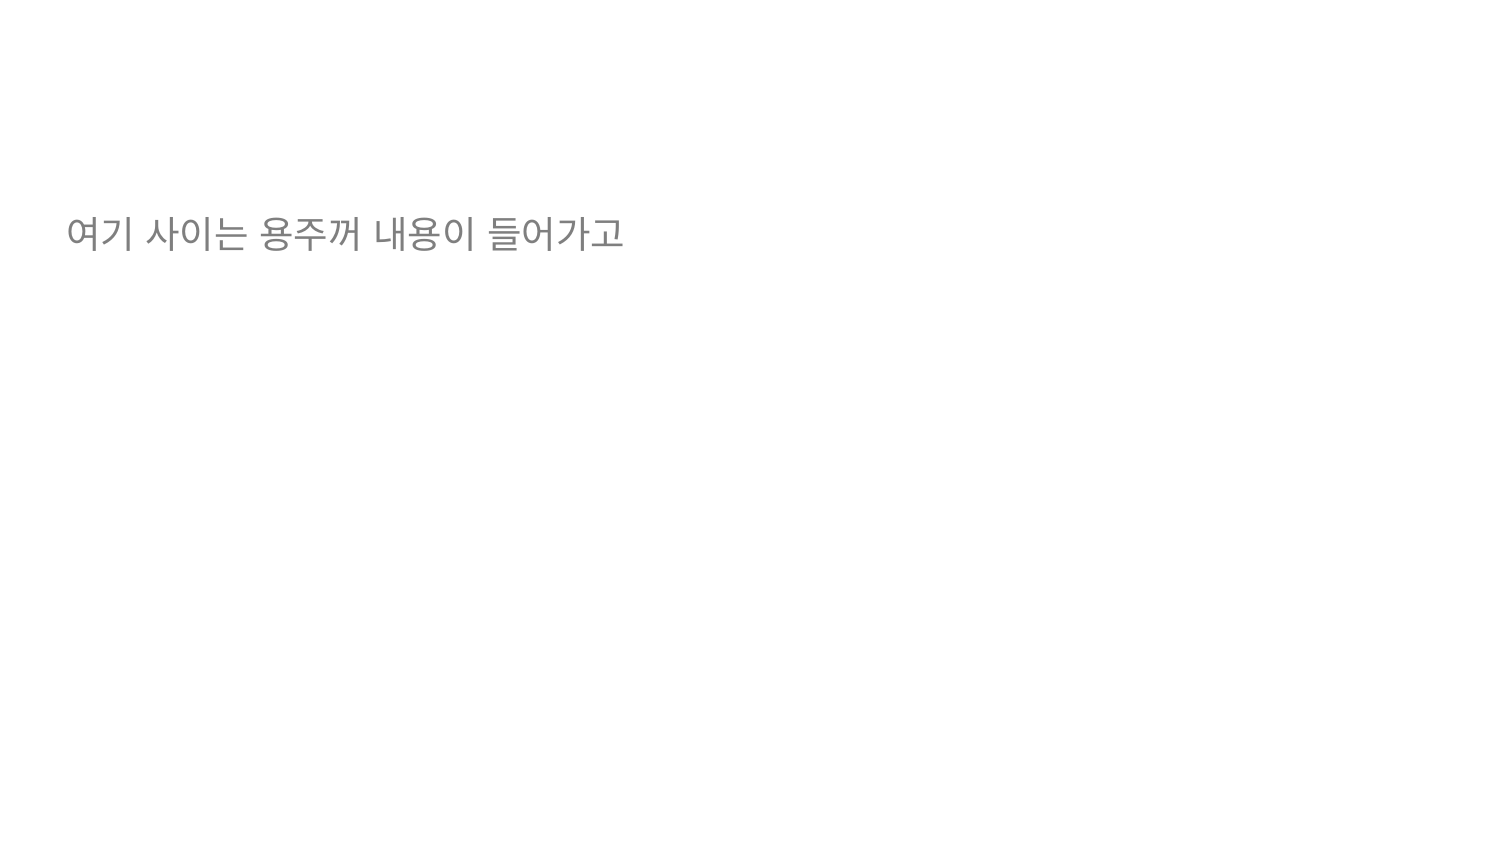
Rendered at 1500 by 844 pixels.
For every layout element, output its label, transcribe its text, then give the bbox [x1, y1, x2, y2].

list 여기 사이는 용주꺼 내용이 들어가고 [51, 189, 1449, 750]
